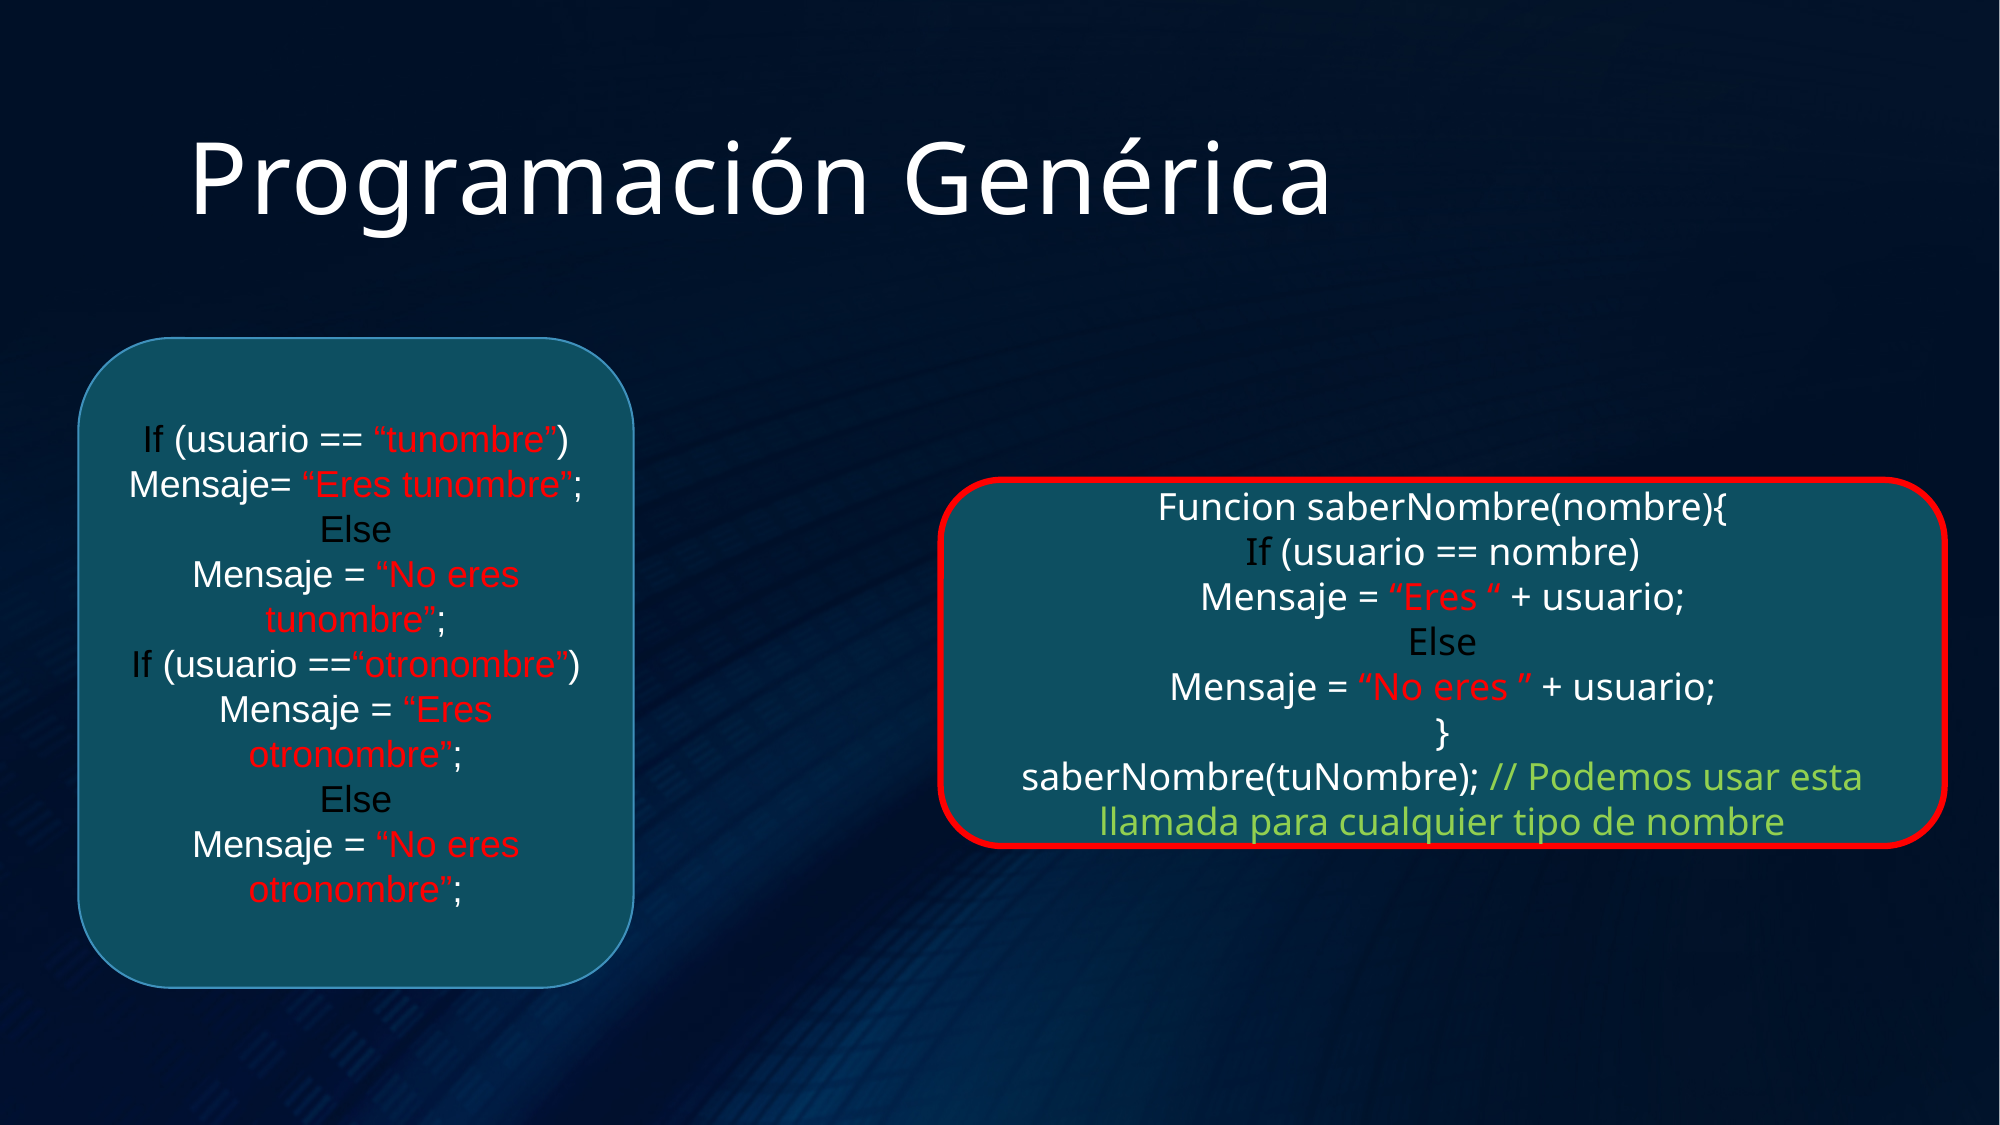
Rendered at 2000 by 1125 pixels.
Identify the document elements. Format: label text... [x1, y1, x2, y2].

title Programación Genérica [172, 101, 1827, 244]
picture [0, 0, 2000, 1125]
text_box If (usuario == “tunombre”) Mensaje= “Eres tunombre”; Else Mensaje = “No eres tunombre”; If (usuario ==“otronombre”) Mensaje = “Eres otronombre”; Else Mensaje = “No eres otronombre”; [77, 336, 635, 989]
text_box Funcion saberNombre(nombre){ If (usuario == nombre) Mensaje = “Eres “ + usuario; Else Mensaje = “No eres ” + usuario; } saberNombre(tuNombre); // Podemos usar esta llamada para cualquier tipo de nombre [939, 478, 1946, 848]
